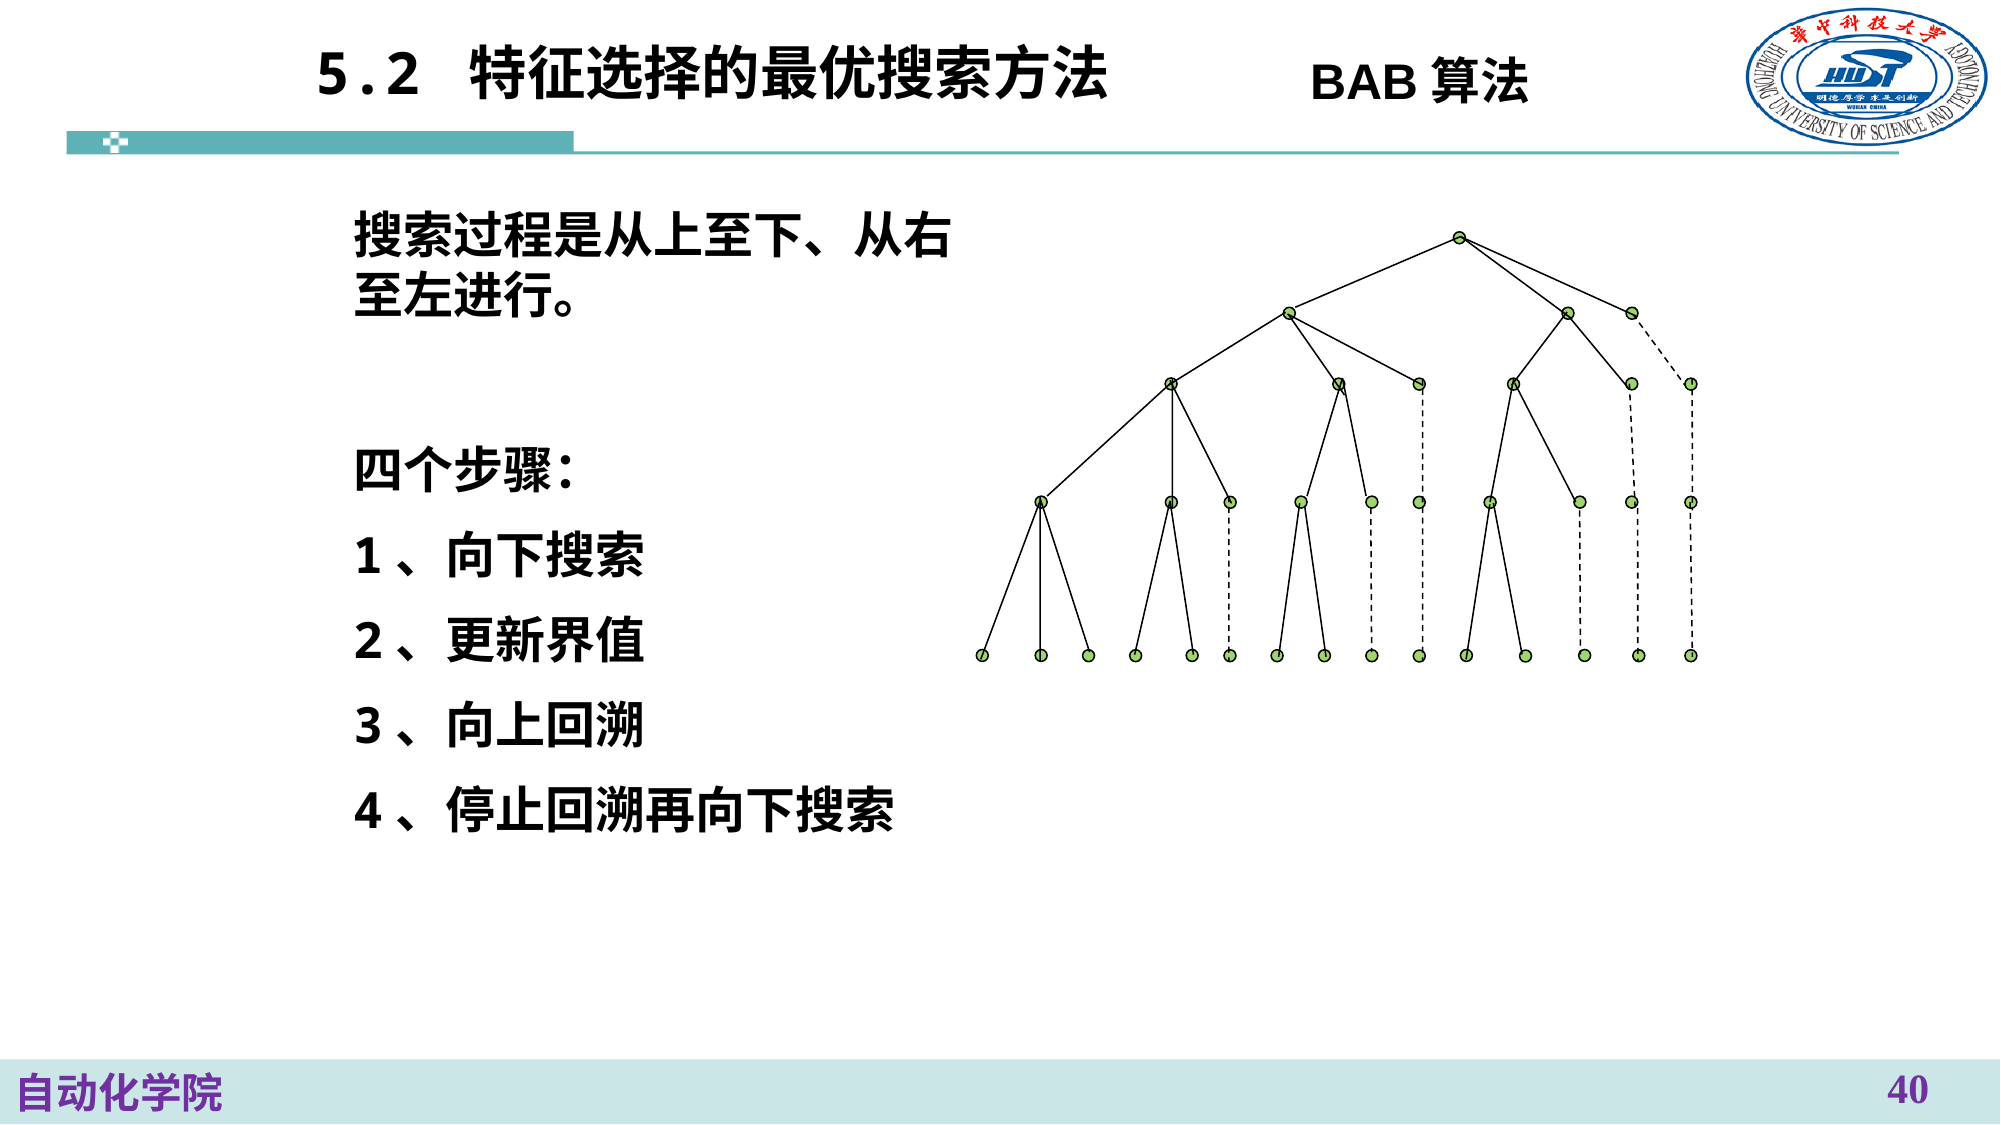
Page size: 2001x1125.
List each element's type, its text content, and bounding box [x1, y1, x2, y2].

title 5.2 特征选择的最优搜索方法 [299, 24, 1313, 118]
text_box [975, 231, 1698, 663]
picture [103, 132, 128, 153]
picture [1742, 7, 1993, 148]
slide_number 40 [1816, 1054, 2000, 1114]
text_box 四个步骤： 1、向下搜索 2、更新界值 3、向上回溯 4、停止回溯再向下搜索 [338, 430, 1048, 846]
text_box 搜索过程是从上至下、从右至左进行。 [338, 196, 977, 332]
text_box BAB算法 [1313, 42, 1579, 118]
